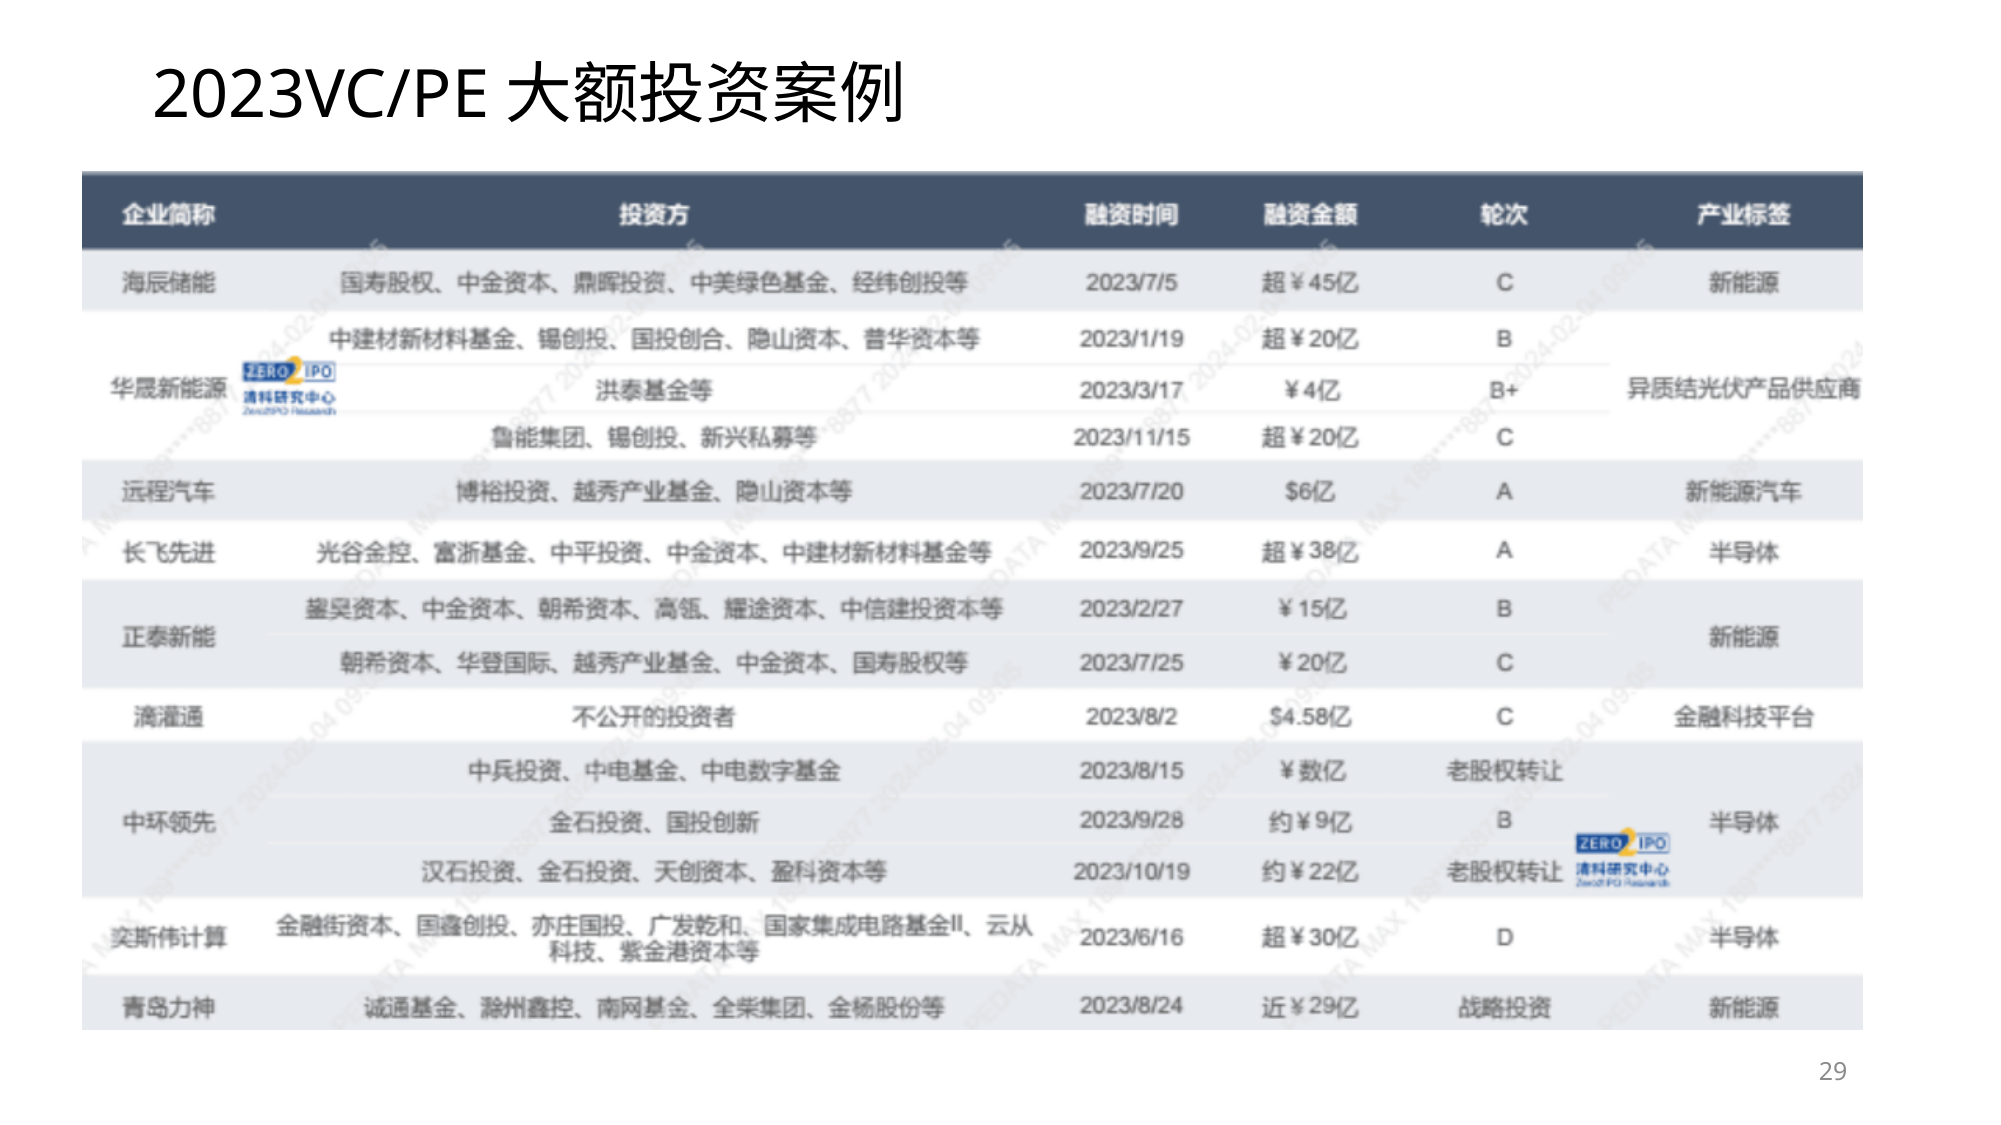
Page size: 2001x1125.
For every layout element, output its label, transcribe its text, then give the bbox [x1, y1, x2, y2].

slide_number 29 [1412, 1042, 1863, 1103]
title 2023VC/PE大额投资案例 [137, 59, 1844, 133]
picture [82, 171, 1863, 1030]
